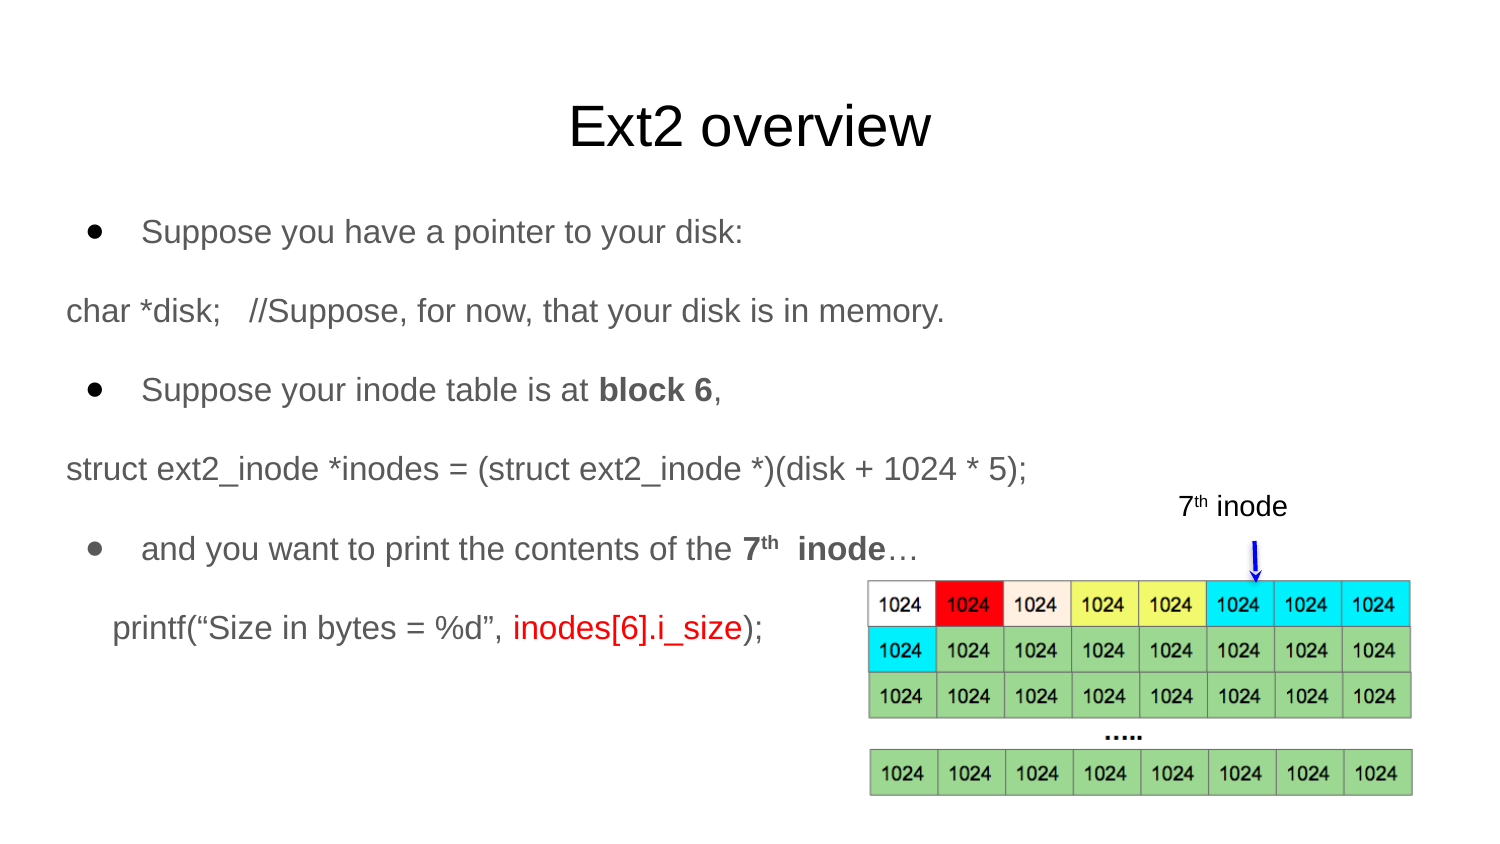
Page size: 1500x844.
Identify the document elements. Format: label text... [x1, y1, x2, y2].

title Ext2 overview [51, 72, 1449, 167]
list Suppose you have a pointer to your disk: char *disk; //Suppose, for now, that your disk is in memory. Suppose your inode table is at block 6, struct ext2_inode *inodes = (struct ext2_inode *)(disk + 1024 * 5); and you want to print the contents of the 7th inode… printf(“Size in bytes = %d”, inodes[6].i_size); [51, 189, 1449, 750]
text_box 7th inode [1163, 479, 1394, 531]
picture [847, 567, 1432, 808]
